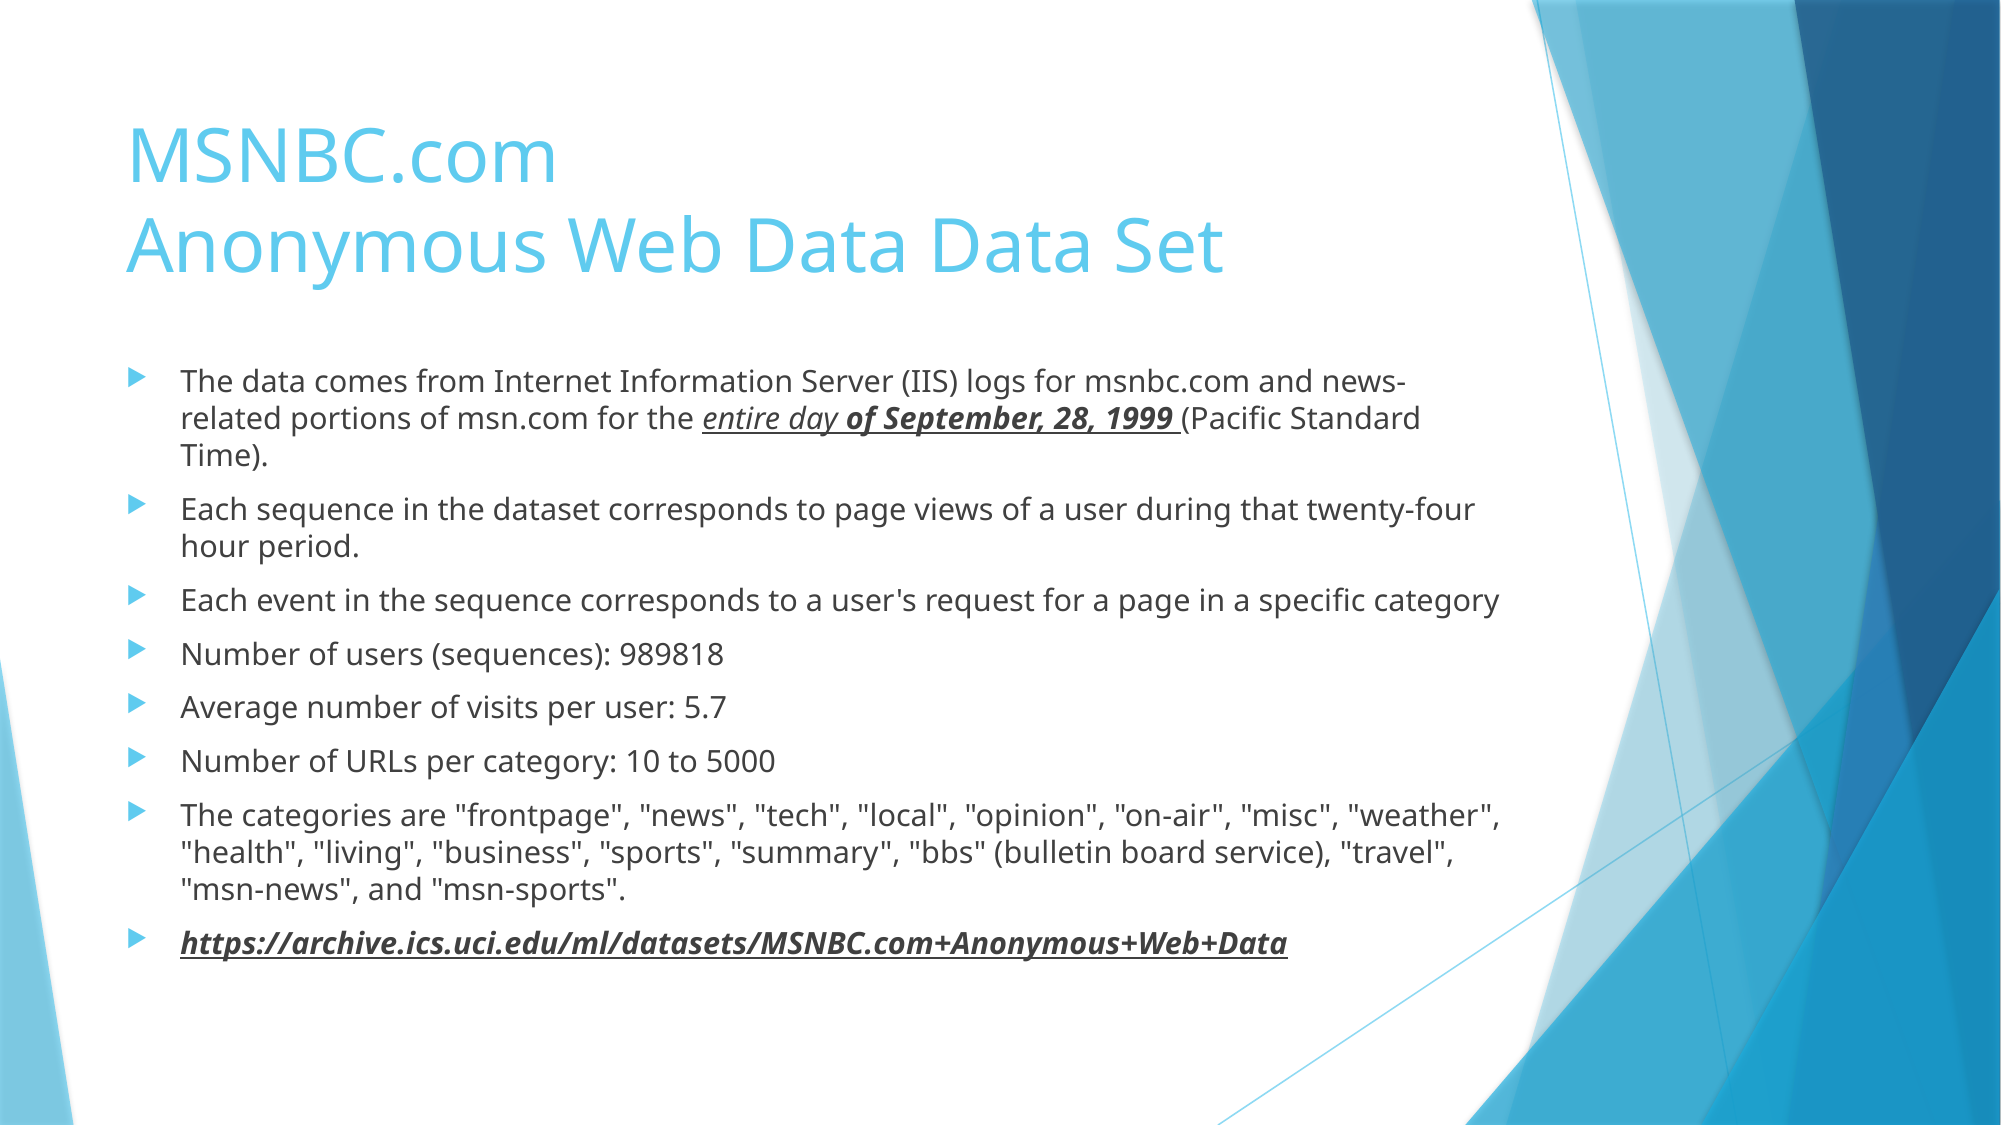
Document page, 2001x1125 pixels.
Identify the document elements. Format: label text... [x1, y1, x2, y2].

title MSNBC.com Anonymous Web Data Data Set [111, 99, 1522, 317]
list The data comes from Internet Information Server (IIS) logs for msnbc.com and news-related portions of msn.com for the entire day of September, 28, 1999 (Pacific Standard Time). Each sequence in the dataset corresponds to page views of a user during that twenty-four hour period. Each event in the sequence corresponds to a user's request for a page in a specific category Number of users (sequences): 989818 Average number of visits per user: 5.7 Number of URLs per category: 10 to 5000 The categories are "frontpage", "news", "tech", "local", "opinion", "on-air", "misc", "weather", "health", "living", "business", "sports", "summary", "bbs" (bulletin board service), "travel", "msn-news", and "msn-sports". https://archive.ics.uci.edu/ml/datasets/MSNBC.com+Anonymous+Web+Data [111, 354, 1522, 992]
